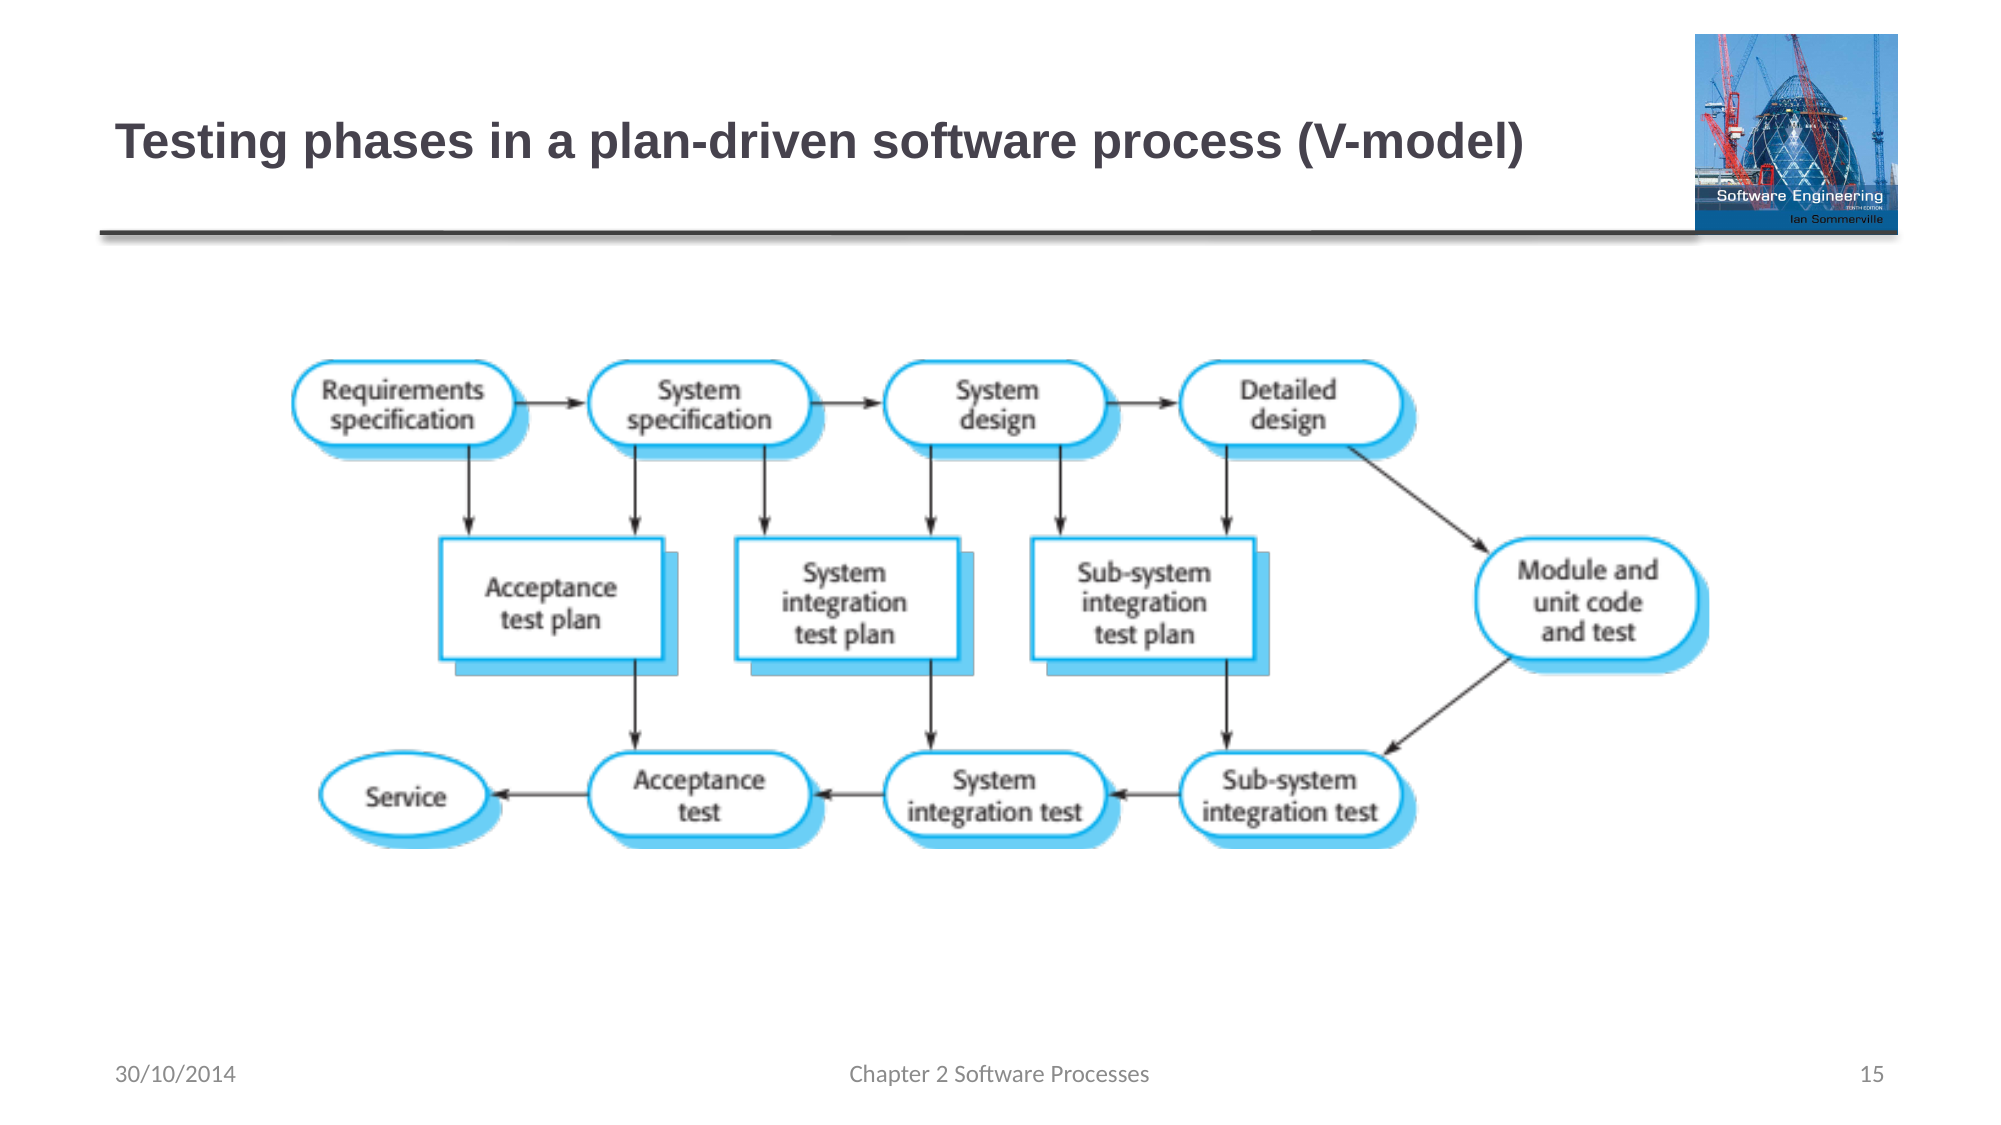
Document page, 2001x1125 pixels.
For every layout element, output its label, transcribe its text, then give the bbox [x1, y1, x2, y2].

slide_number 15 [1433, 1042, 1900, 1103]
picture [1695, 34, 1898, 230]
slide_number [99, 1042, 567, 1103]
picture [290, 358, 1710, 849]
footer Chapter 2 Software Processes [683, 1042, 1317, 1103]
title Testing phases in a plan-driven software process (V-model) [99, 44, 1696, 233]
